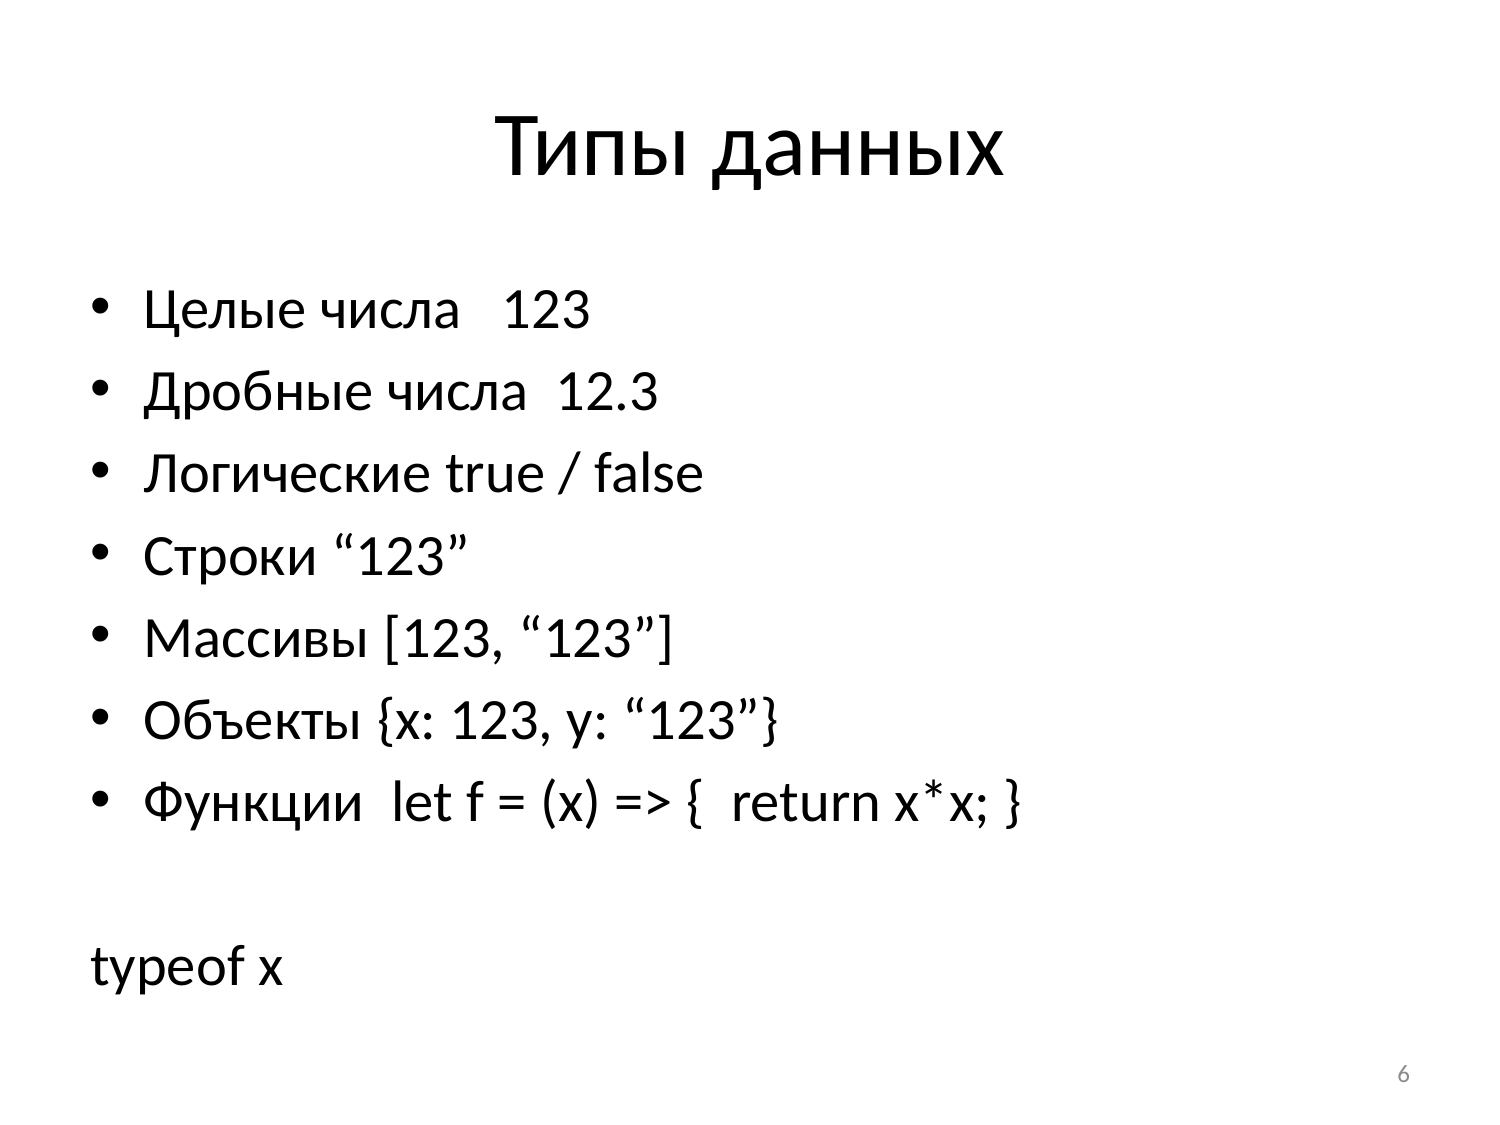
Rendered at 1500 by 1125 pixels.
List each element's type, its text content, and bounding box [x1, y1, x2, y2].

title Типы данных [75, 45, 1425, 233]
list Целые числа 123 Дробные числа 12.3 Логические true / false Строки “123” Массивы [123, “123”] Объекты {x: 123, y: “123”} Функции let f = (x) => { return x*x; } typeof x [75, 262, 1425, 1005]
slide_number 6 [1074, 1042, 1425, 1103]
